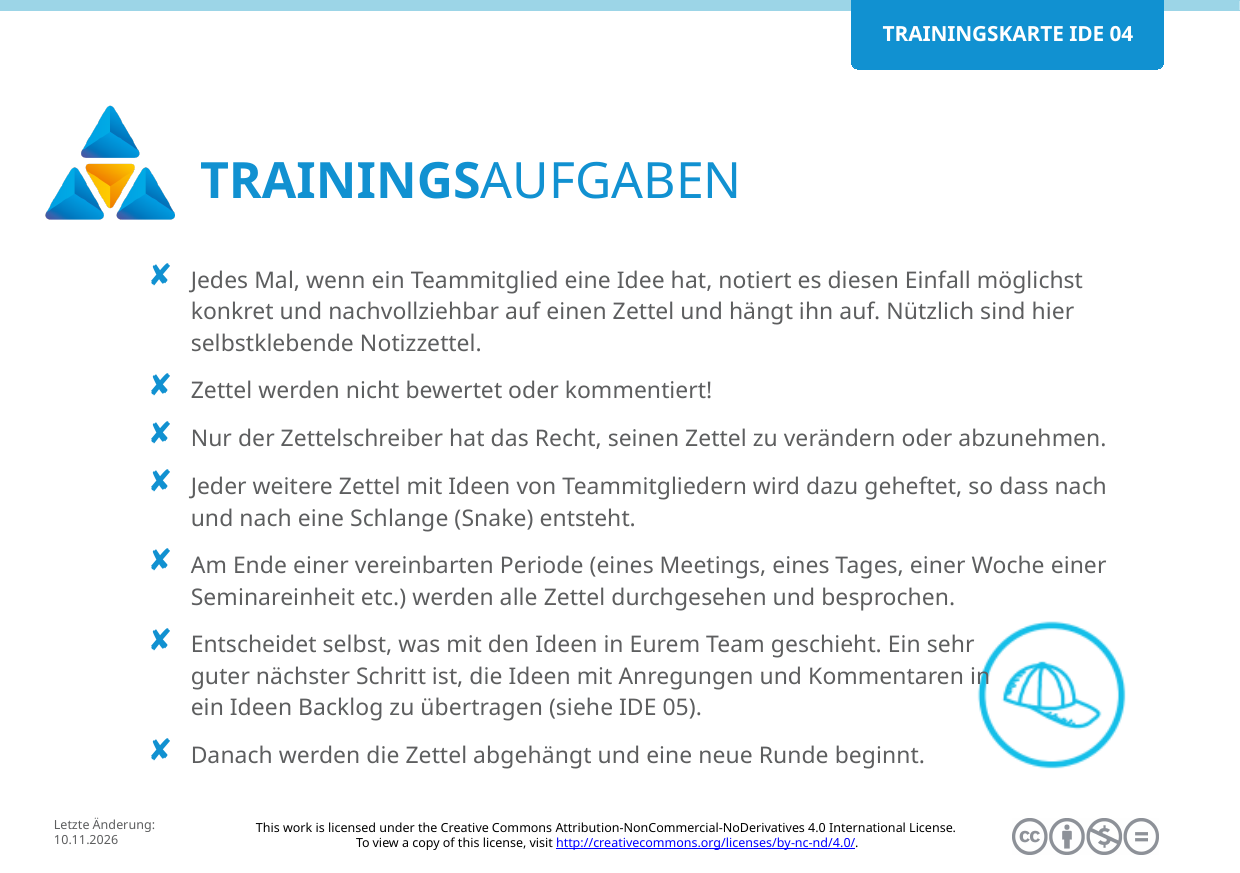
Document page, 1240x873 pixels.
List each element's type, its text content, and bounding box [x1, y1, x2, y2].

list Jedes Mal, wenn ein Teammitglied eine Idee hat, notiert es diesen Einfall möglichst konkret und nachvollziehbar auf einen Zettel und hängt ihn auf. Nützlich sind hier selbstklebende Notizzettel. Zettel werden nicht bewertet oder kommentiert! Nur der Zettelschreiber hat das Recht, seinen Zettel zu verändern oder abzunehmen. Jeder weitere Zettel mit Ideen von Teammitgliedern wird dazu geheftet, so dass nach und nach eine Schlange (Snake) entsteht. Am Ende einer vereinbarten Periode (eines Meetings, eines Tages, einer Woche einer Seminareinheit etc.) werden alle Zettel durchgesehen und besprochen. Entscheidet selbst, was mit den Ideen in Eurem Team geschieht. Ein sehr guter nächster Schritt ist, die Ideen mit Anregungen und Kommentaren in ein Ideen Backlog zu übertragen (siehe IDE 05). Danach werden die Zettel abgehängt und eine neue Runde beginnt. [140, 254, 1128, 770]
picture [35, 96, 182, 230]
picture [1012, 818, 1159, 855]
